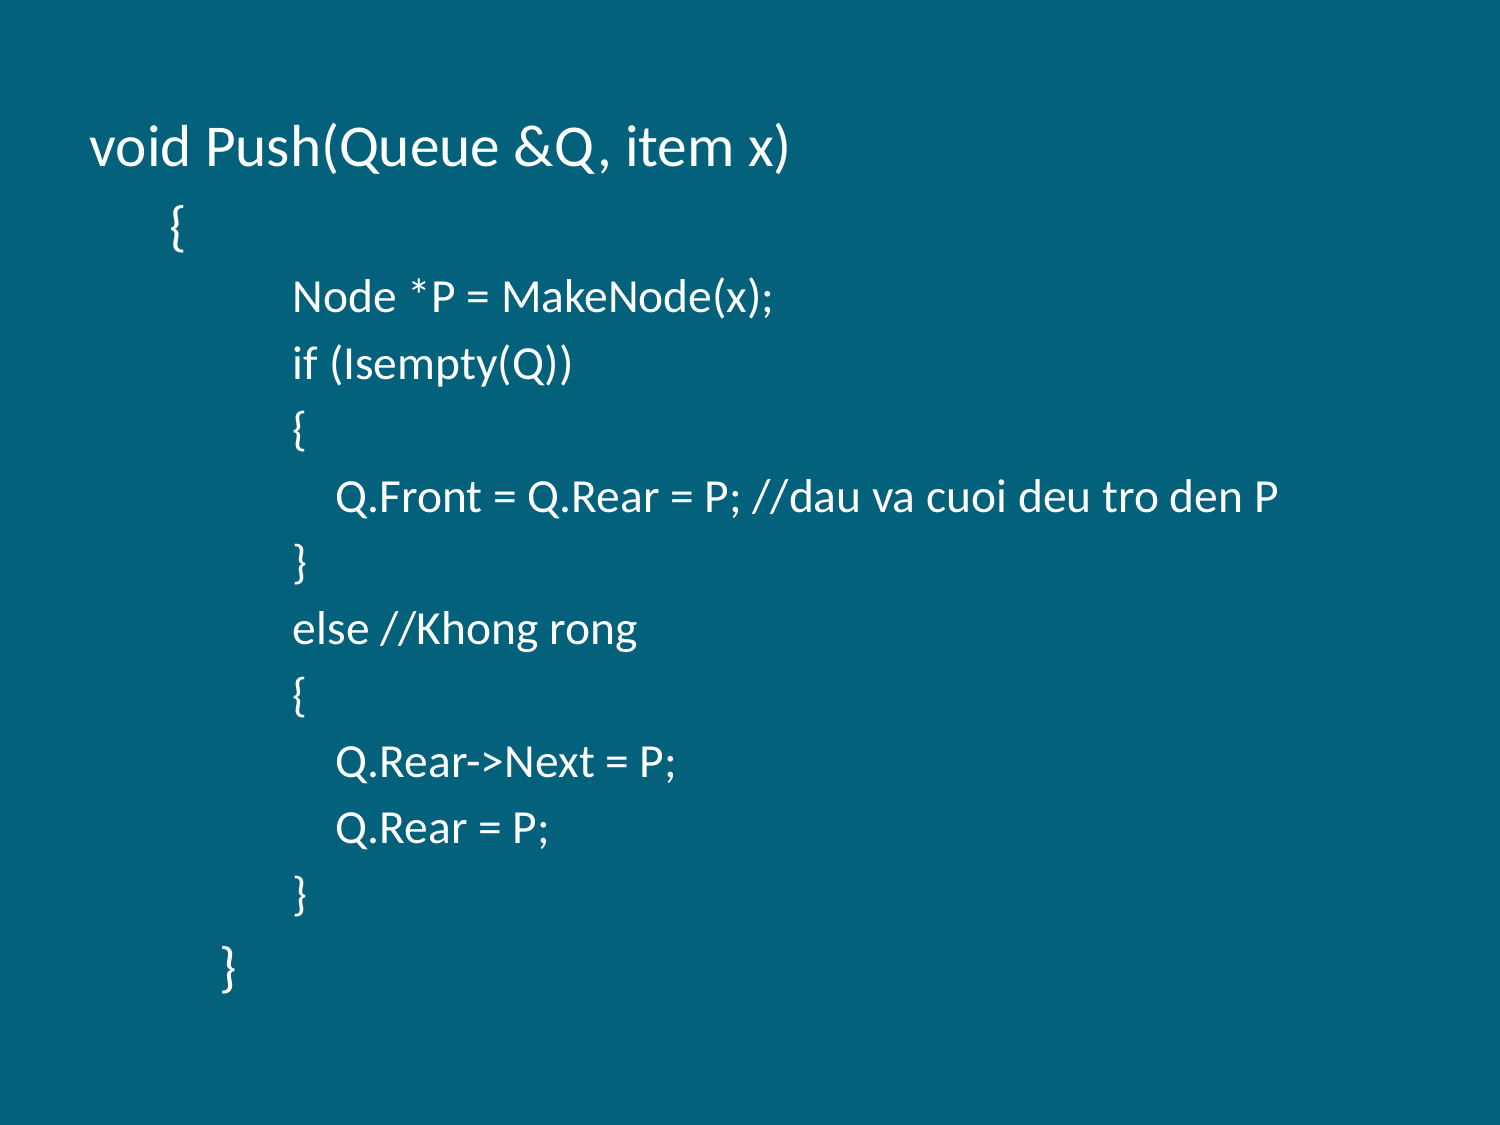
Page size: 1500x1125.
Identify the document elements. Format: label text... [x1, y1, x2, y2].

list void Push(Queue &Q, item x) { Node *P = MakeNode(x); if (Isempty(Q)) { Q.Front = Q.Rear = P; //dau va cuoi deu tro den P } else //Khong rong { Q.Rear->Next = P; Q.Rear = P; } } [75, 99, 1425, 1005]
